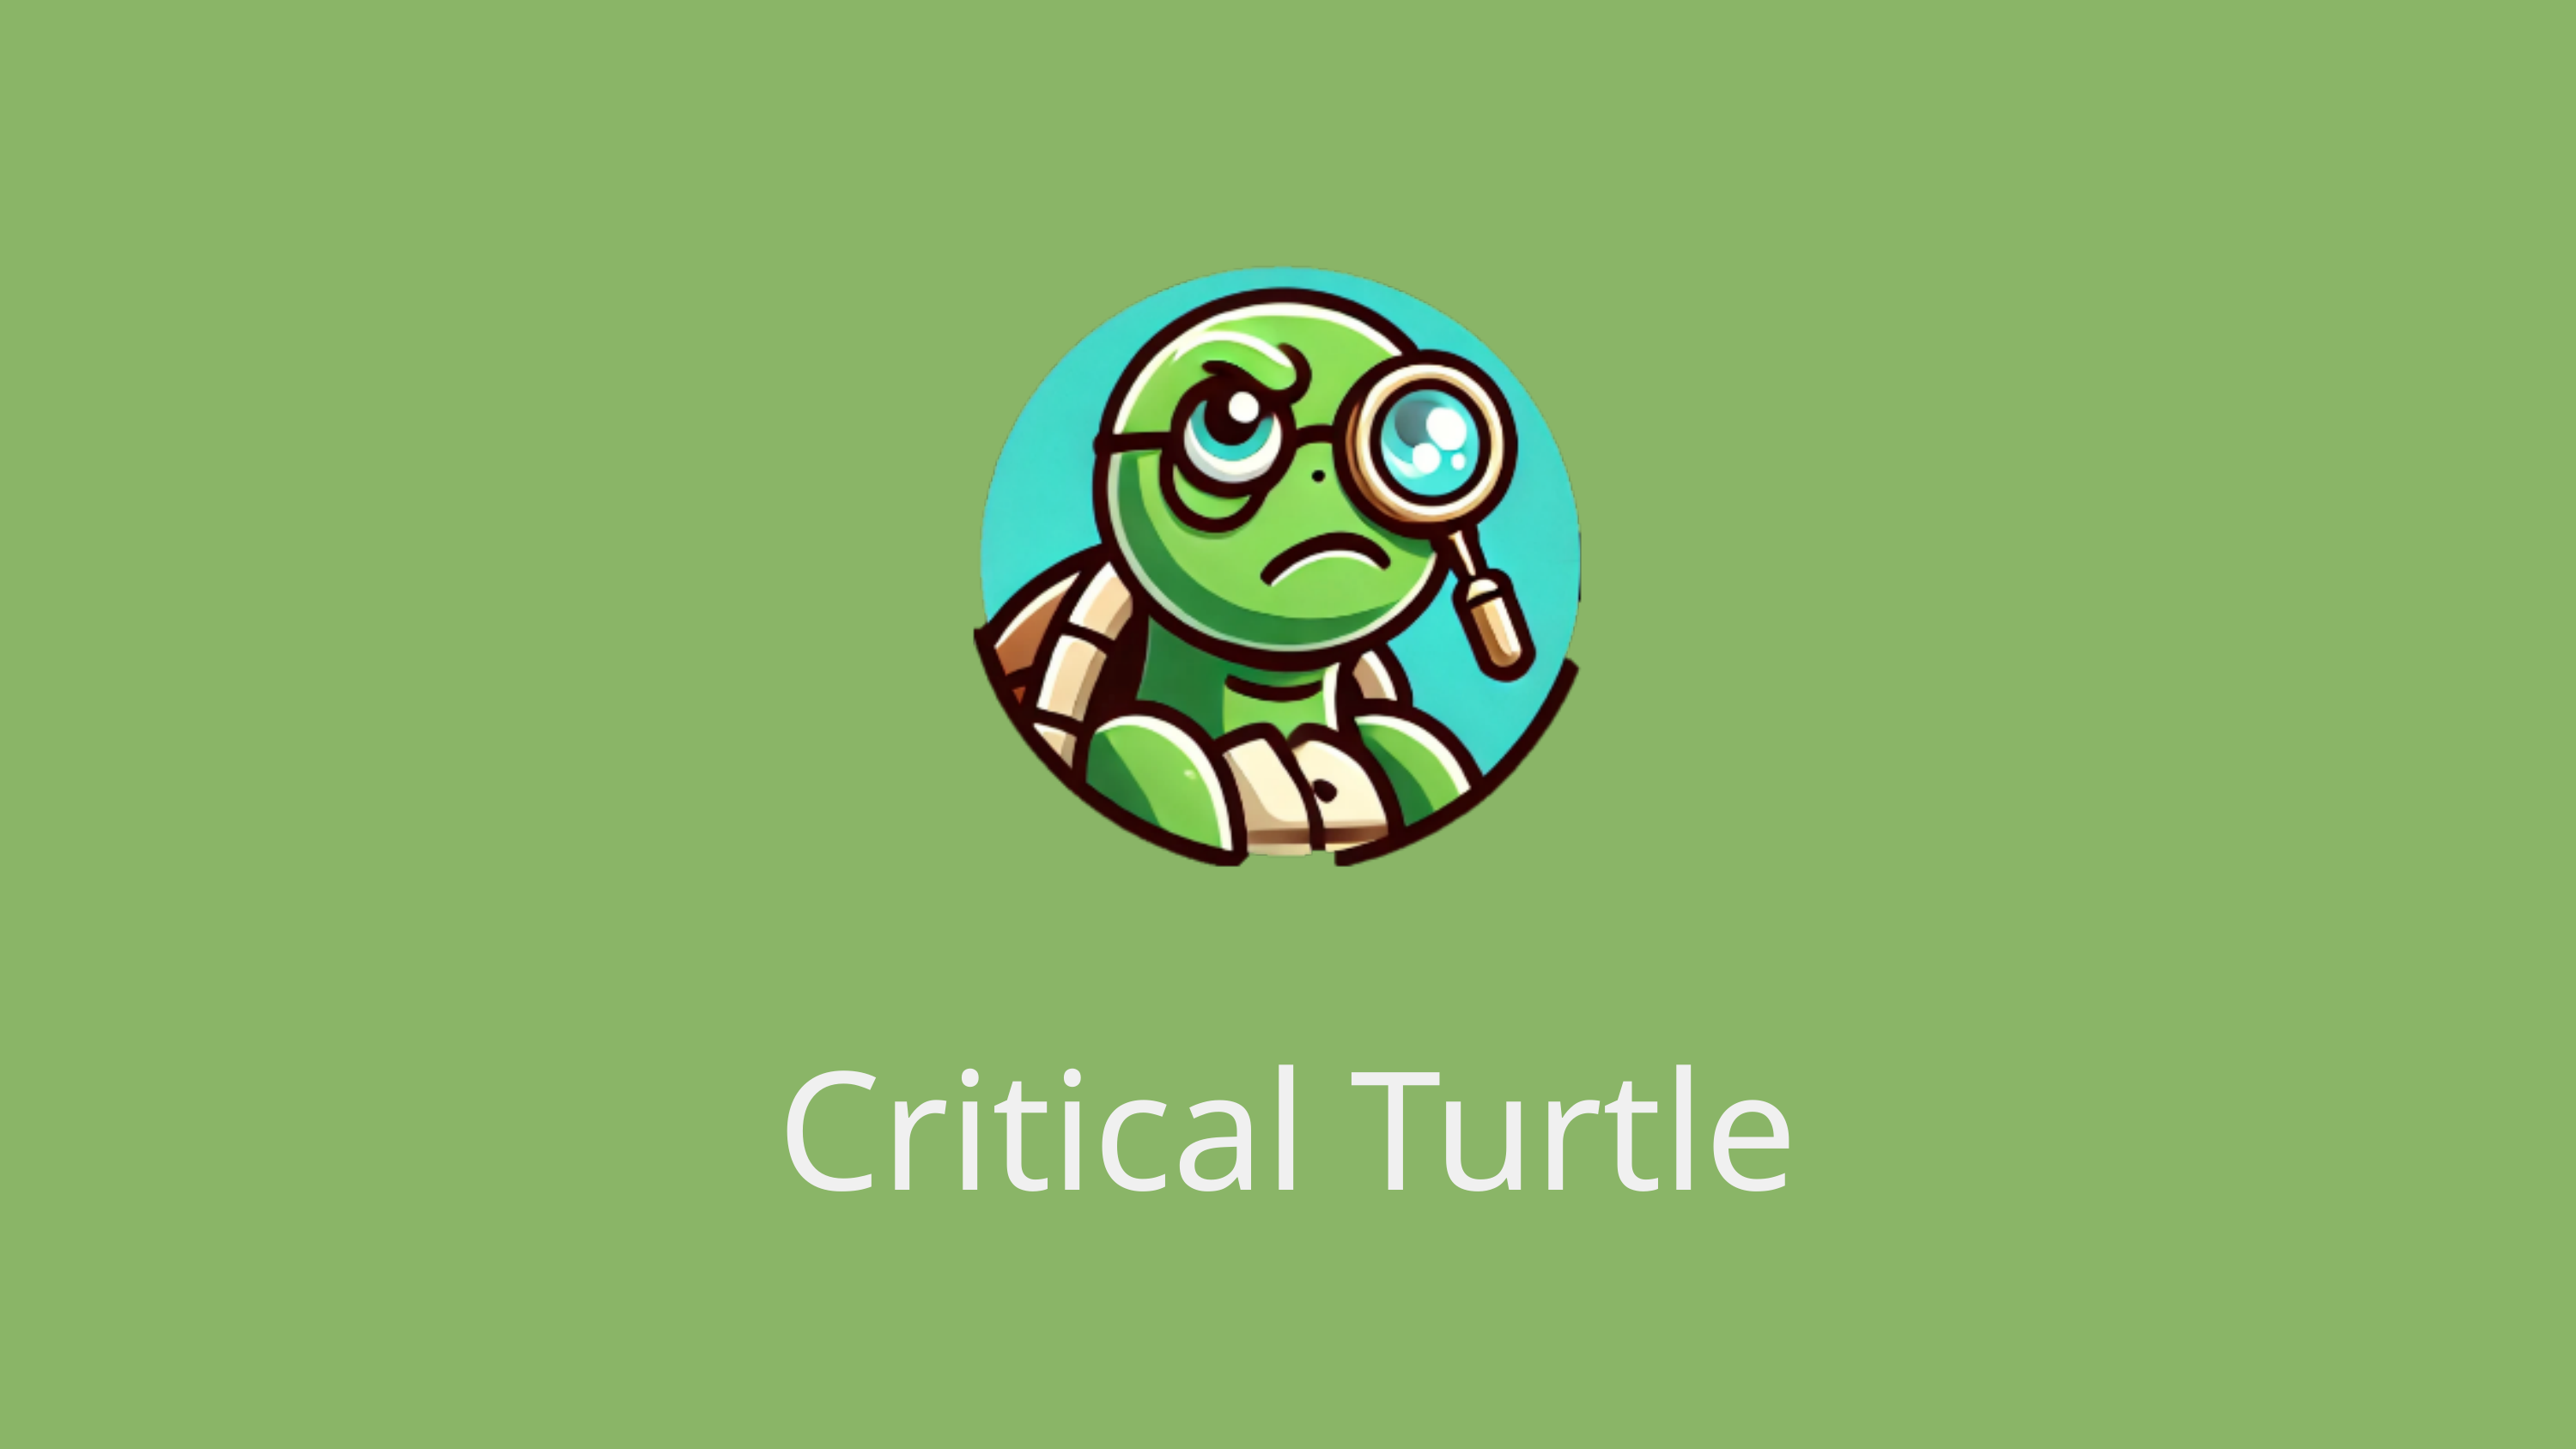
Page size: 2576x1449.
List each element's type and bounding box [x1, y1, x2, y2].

text_box [708, 240, 1868, 1208]
